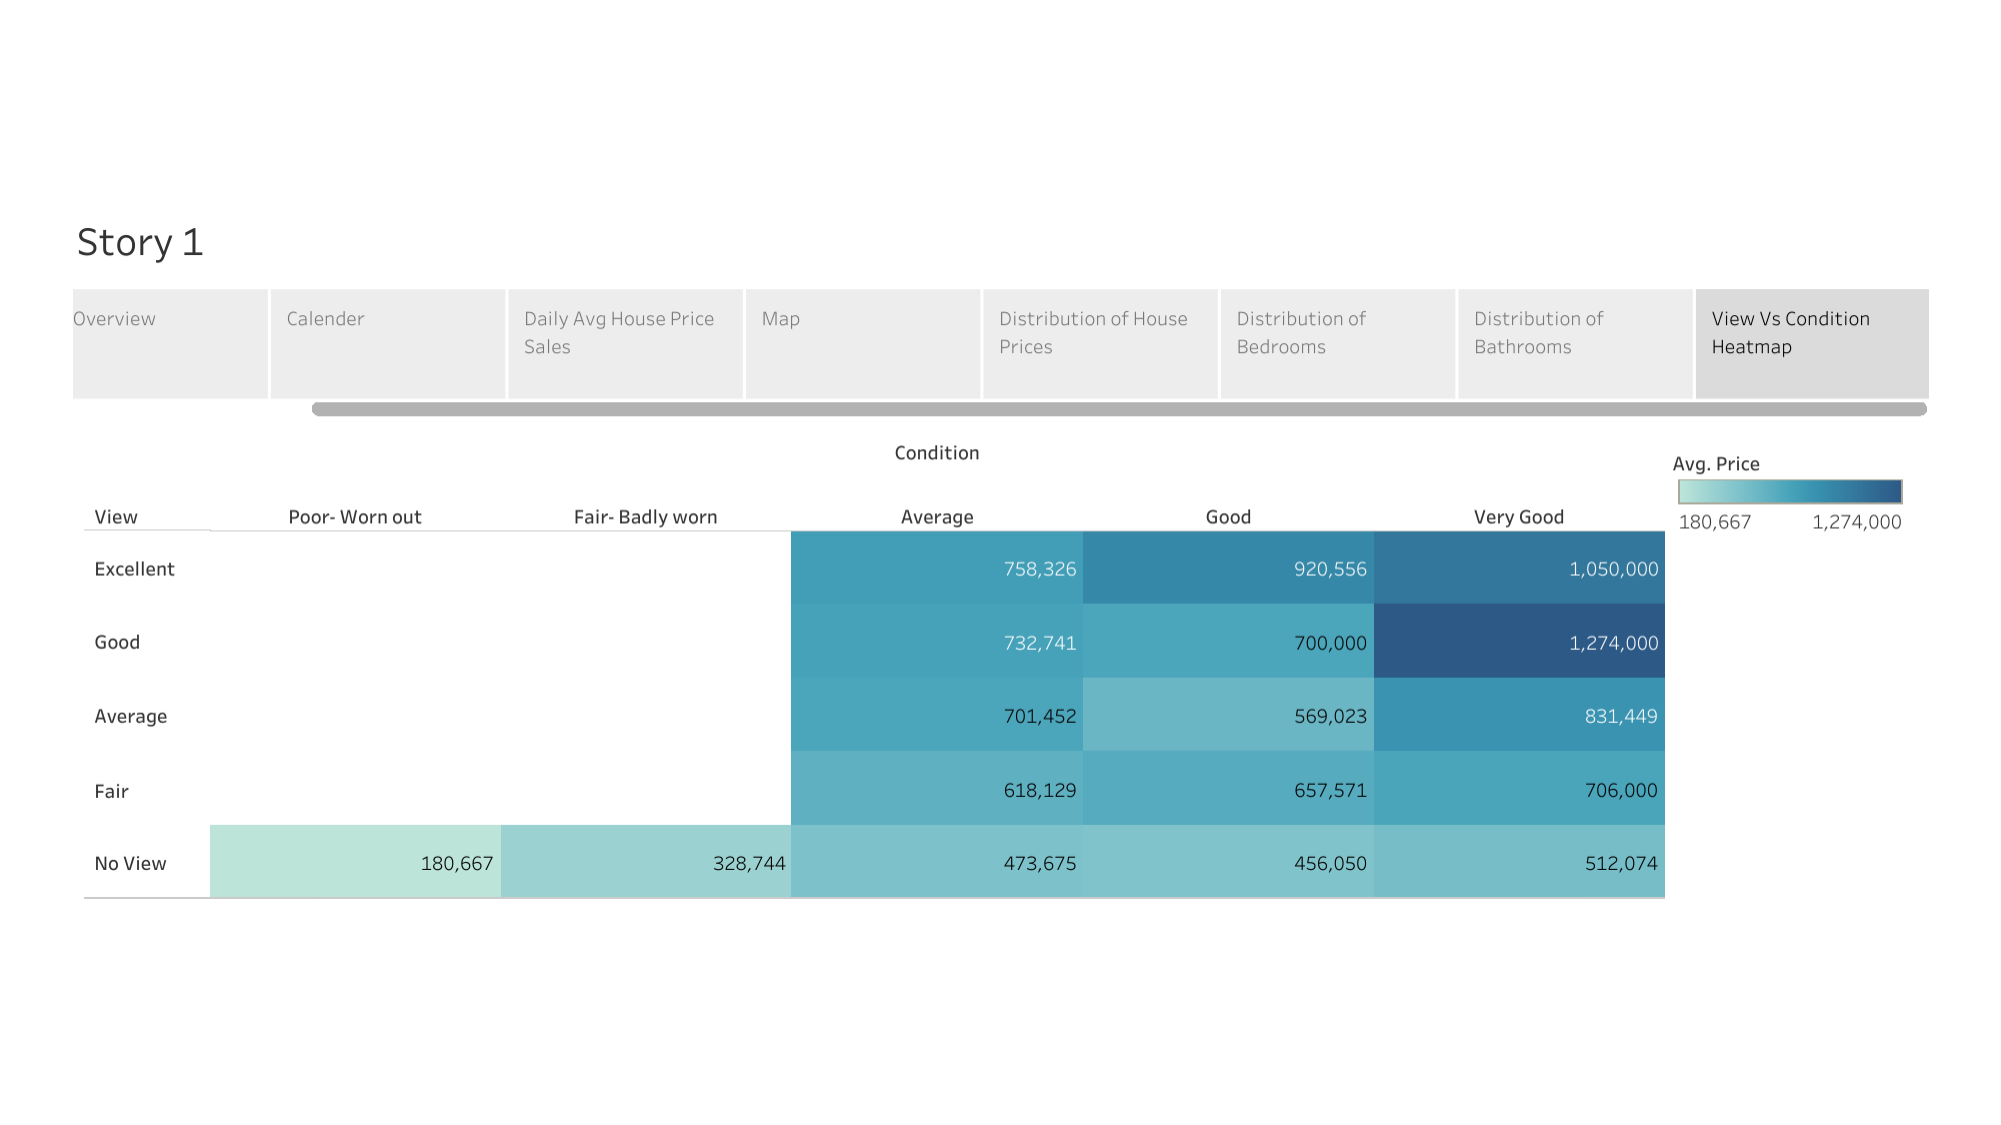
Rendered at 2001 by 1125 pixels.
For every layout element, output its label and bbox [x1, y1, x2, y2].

picture [59, 200, 1940, 925]
